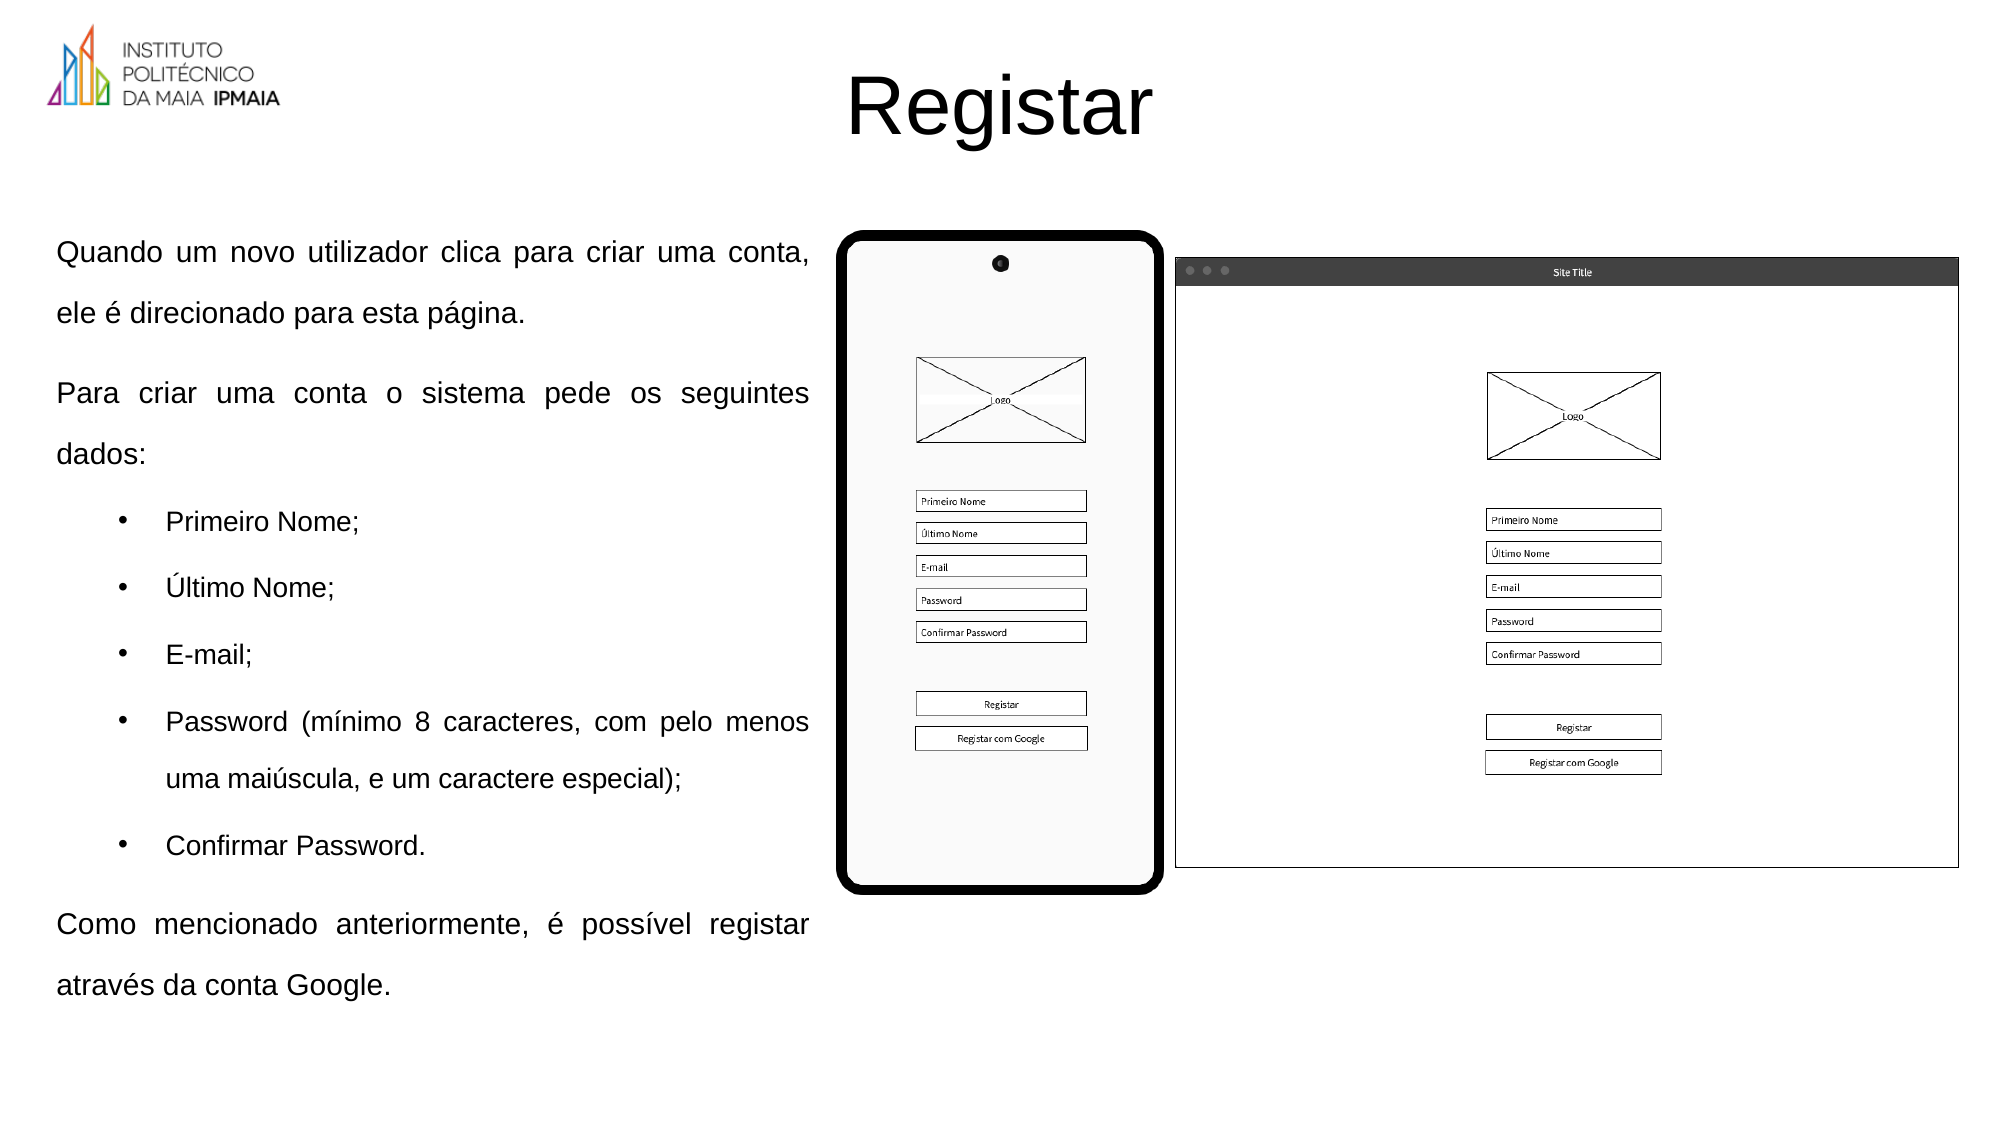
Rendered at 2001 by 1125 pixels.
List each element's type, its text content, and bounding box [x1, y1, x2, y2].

picture [835, 230, 1164, 895]
title Registar [137, 15, 1863, 201]
picture [41, 15, 286, 114]
picture [1174, 257, 1959, 868]
list Quando um novo utilizador clica para criar uma conta, ele é direcionado para esta página. Para criar uma conta o sistema pede os seguintes dados: Primeiro Nome; Último Nome; E-mail; Password (mínimo 8 caracteres, com pelo menos uma maiúscula, e um caractere especial); Confirmar Password. Como mencionado anteriormente, é possível registar através da conta Google. [41, 200, 825, 1014]
